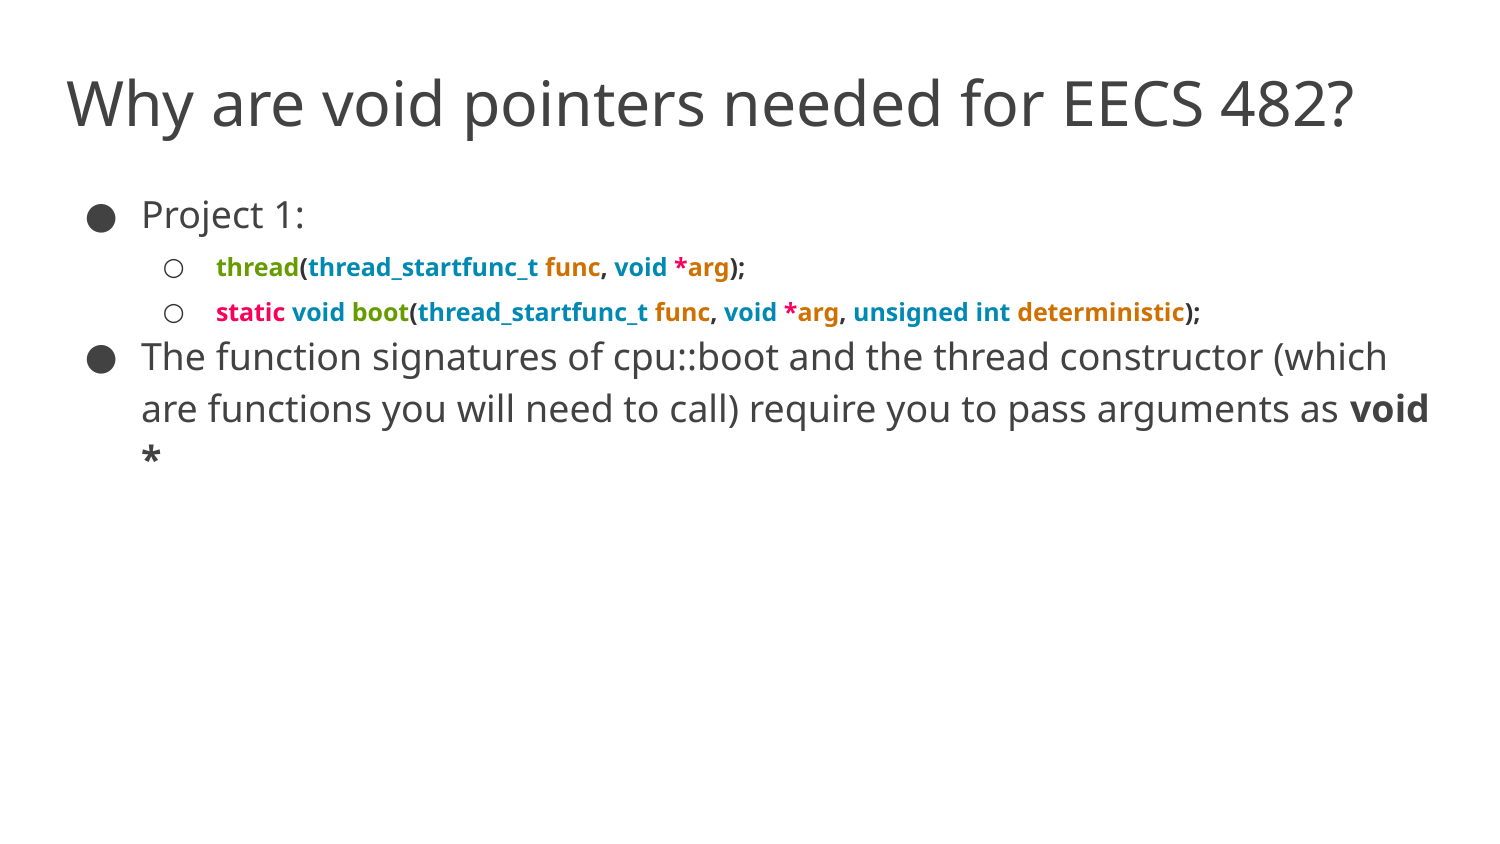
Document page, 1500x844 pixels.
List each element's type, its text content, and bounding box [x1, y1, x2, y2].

title Why are void pointers needed for EECS 482? [51, 33, 1449, 154]
list Project 1: thread(thread_startfunc_t func, void *arg); static void boot(thread_startfunc_t func, void *arg, unsigned int deterministic); The function signatures of cpu::boot and the thread constructor (which are functions you will need to call) require you to pass arguments as void * [51, 169, 1449, 729]
